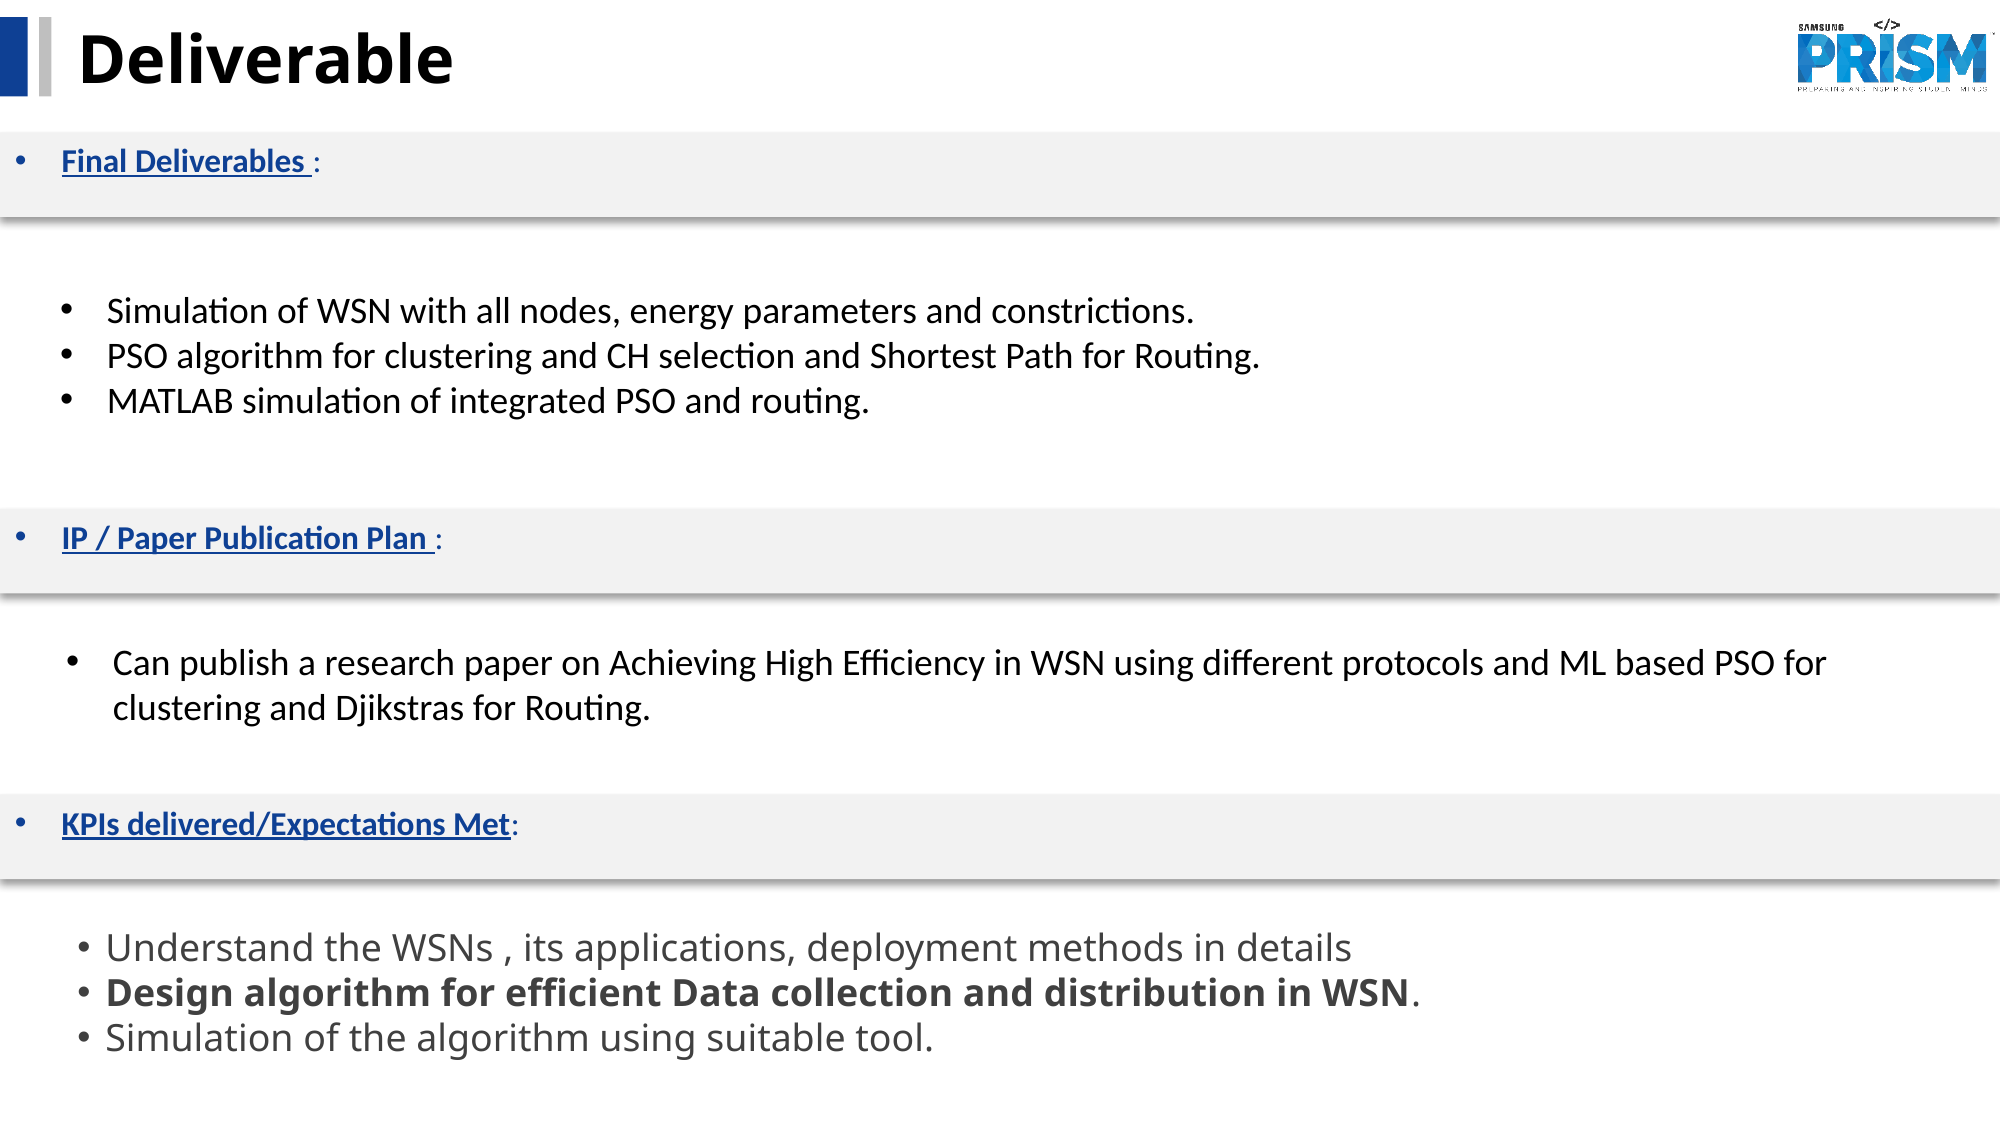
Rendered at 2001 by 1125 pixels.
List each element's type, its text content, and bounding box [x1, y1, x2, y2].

text_box IP / Paper Publication Plan : [0, 508, 2000, 594]
text_box Can publish a research paper on Achieving High Efficiency in WSN using different protocols and ML based PSO for clustering and Djikstras for Routing. [51, 630, 1947, 736]
text_box [0, 16, 29, 97]
text_box Final Deliverables : [0, 132, 2000, 217]
text_box Deliverable [62, 9, 1605, 105]
text_box Understand the WSNs , its applications, deployment methods in details Design algorithm for efficient Data collection and distribution in WSN. Simulation of the algorithm using suitable tool. [62, 916, 1712, 1067]
picture [1794, 17, 2000, 96]
text_box KPIs delivered/Expectations Met: [0, 794, 2000, 880]
text_box Simulation of WSN with all nodes, energy parameters and constrictions. PSO algorithm for clustering and CH selection and Shortest Path for Routing. MATLAB simulation of integrated PSO and routing. [45, 279, 1941, 429]
text_box [38, 16, 52, 97]
